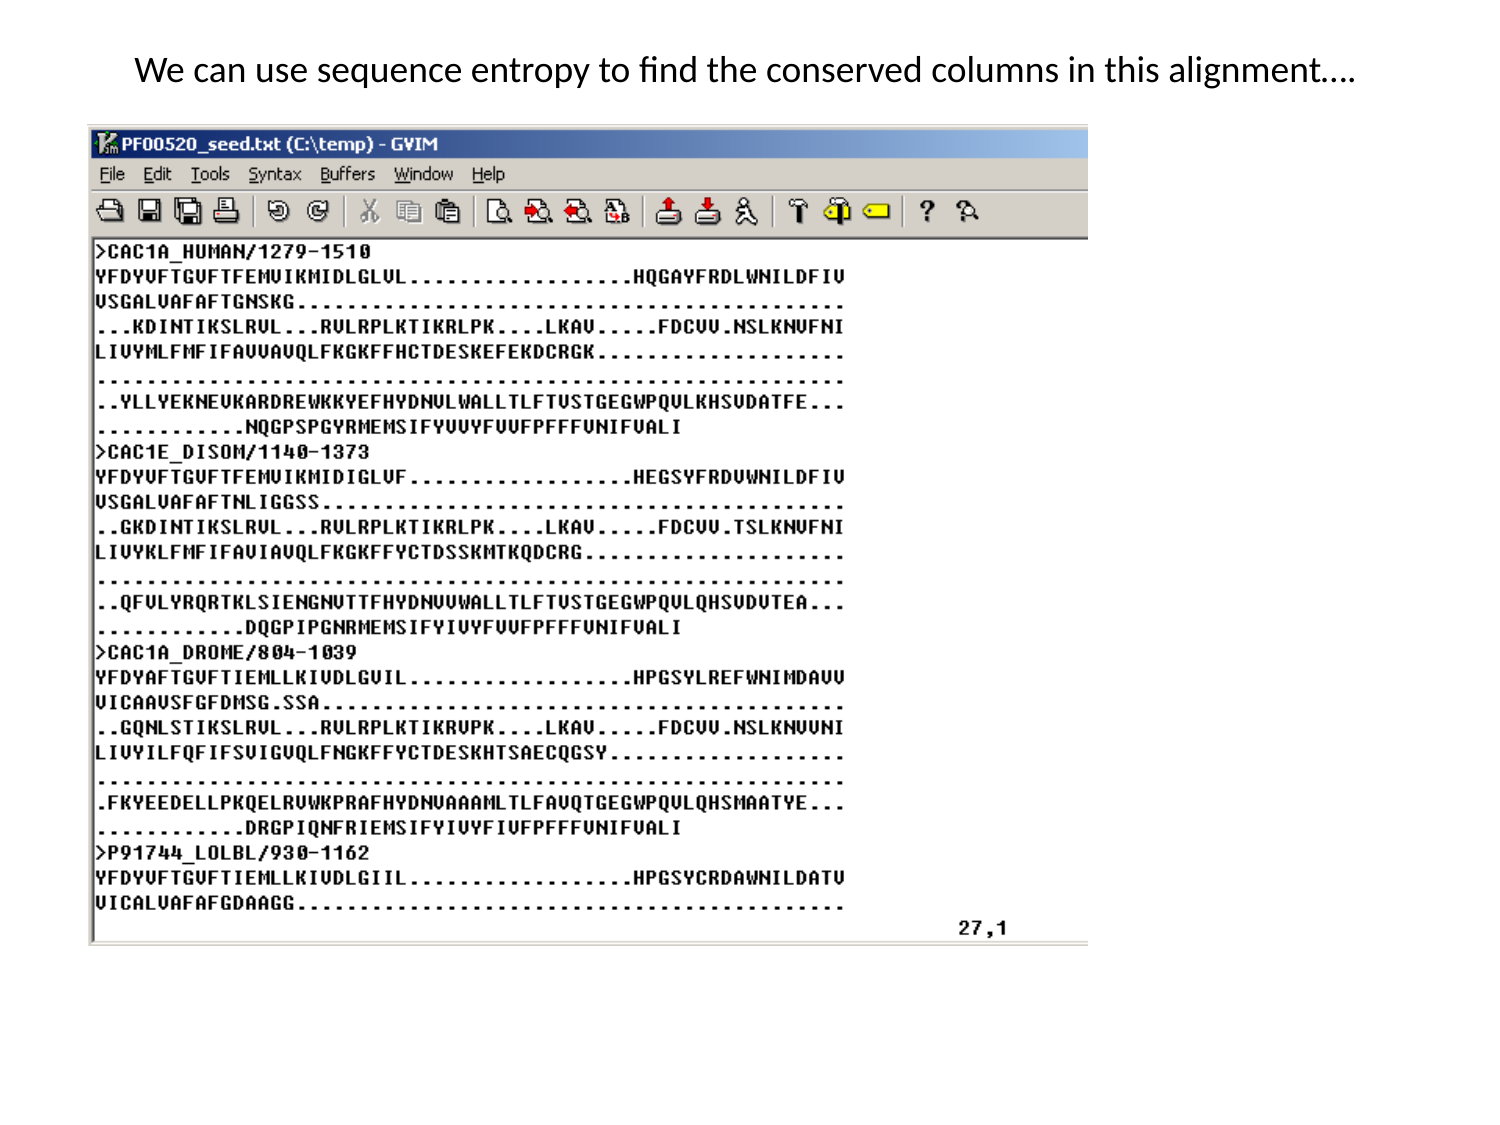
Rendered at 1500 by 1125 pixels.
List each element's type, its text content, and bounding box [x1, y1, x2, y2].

picture [87, 124, 1088, 946]
text_box We can use sequence entropy to find the conserved columns in this alignment…. [119, 37, 1374, 98]
